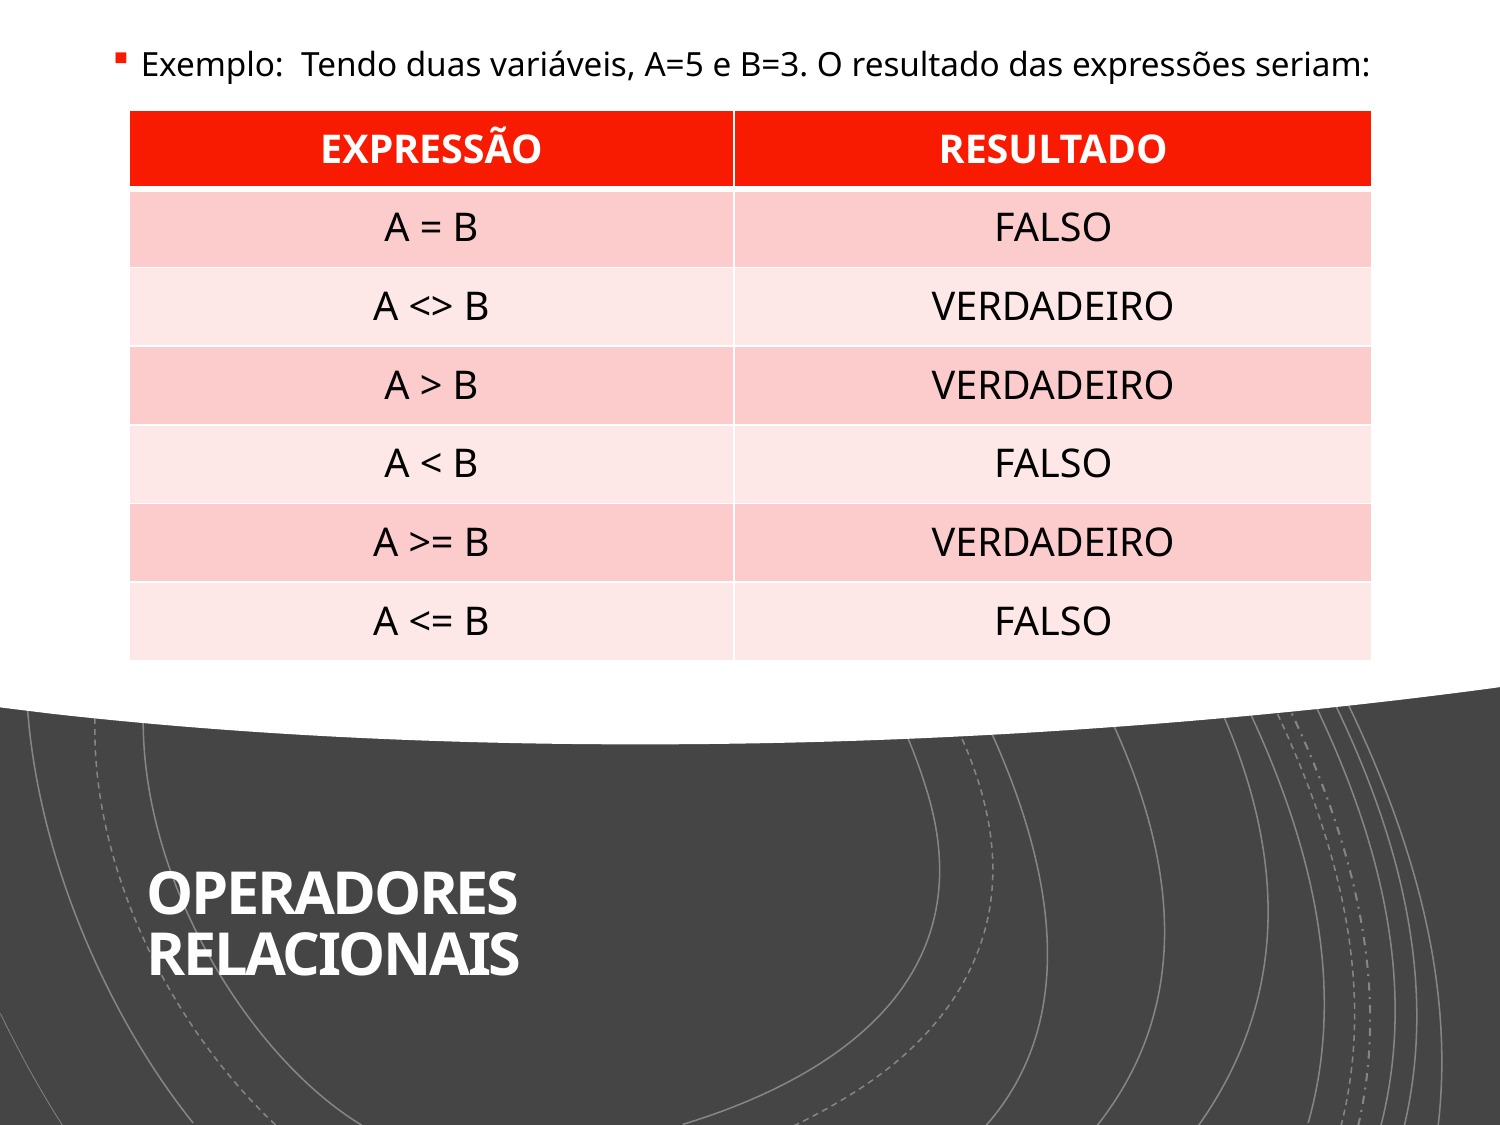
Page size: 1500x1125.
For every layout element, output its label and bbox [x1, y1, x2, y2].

text_box [0, 0, 1500, 1125]
